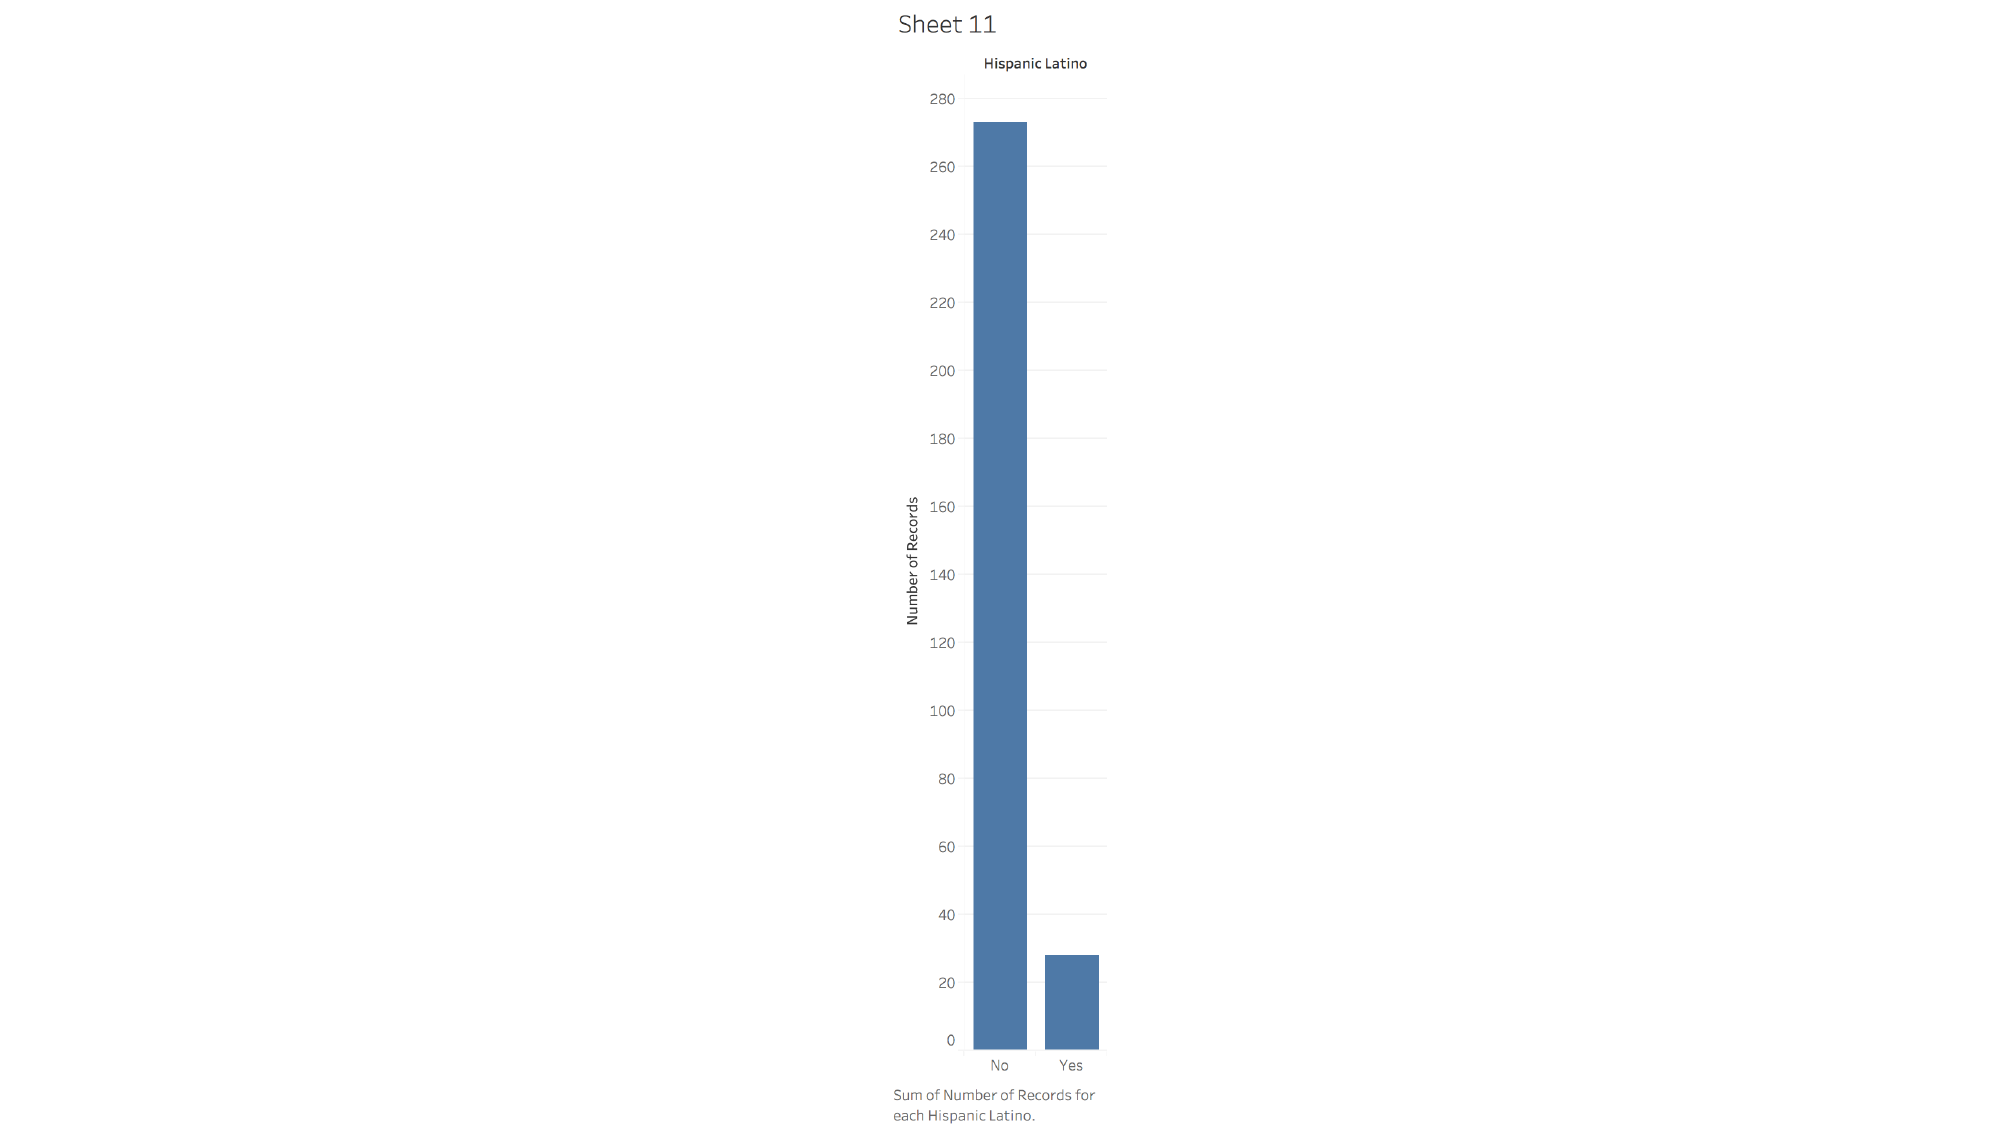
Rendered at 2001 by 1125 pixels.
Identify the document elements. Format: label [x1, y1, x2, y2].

picture [893, 0, 1107, 1125]
